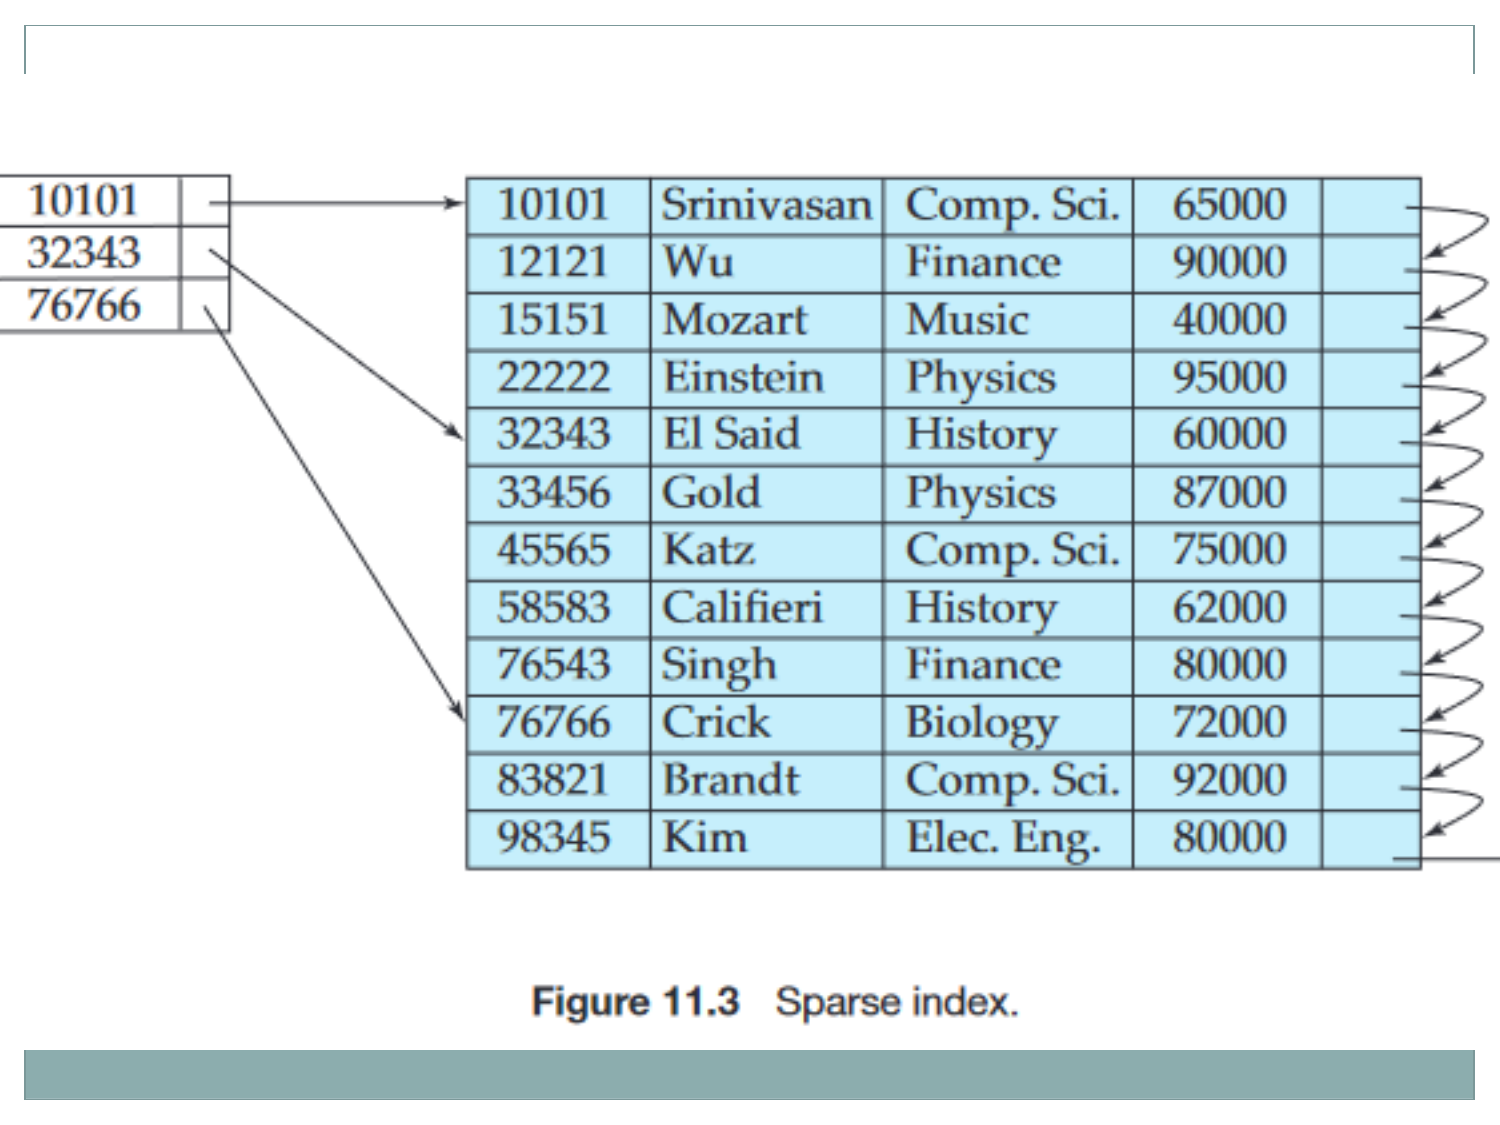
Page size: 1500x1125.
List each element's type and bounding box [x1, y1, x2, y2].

picture [0, 74, 1500, 1051]
